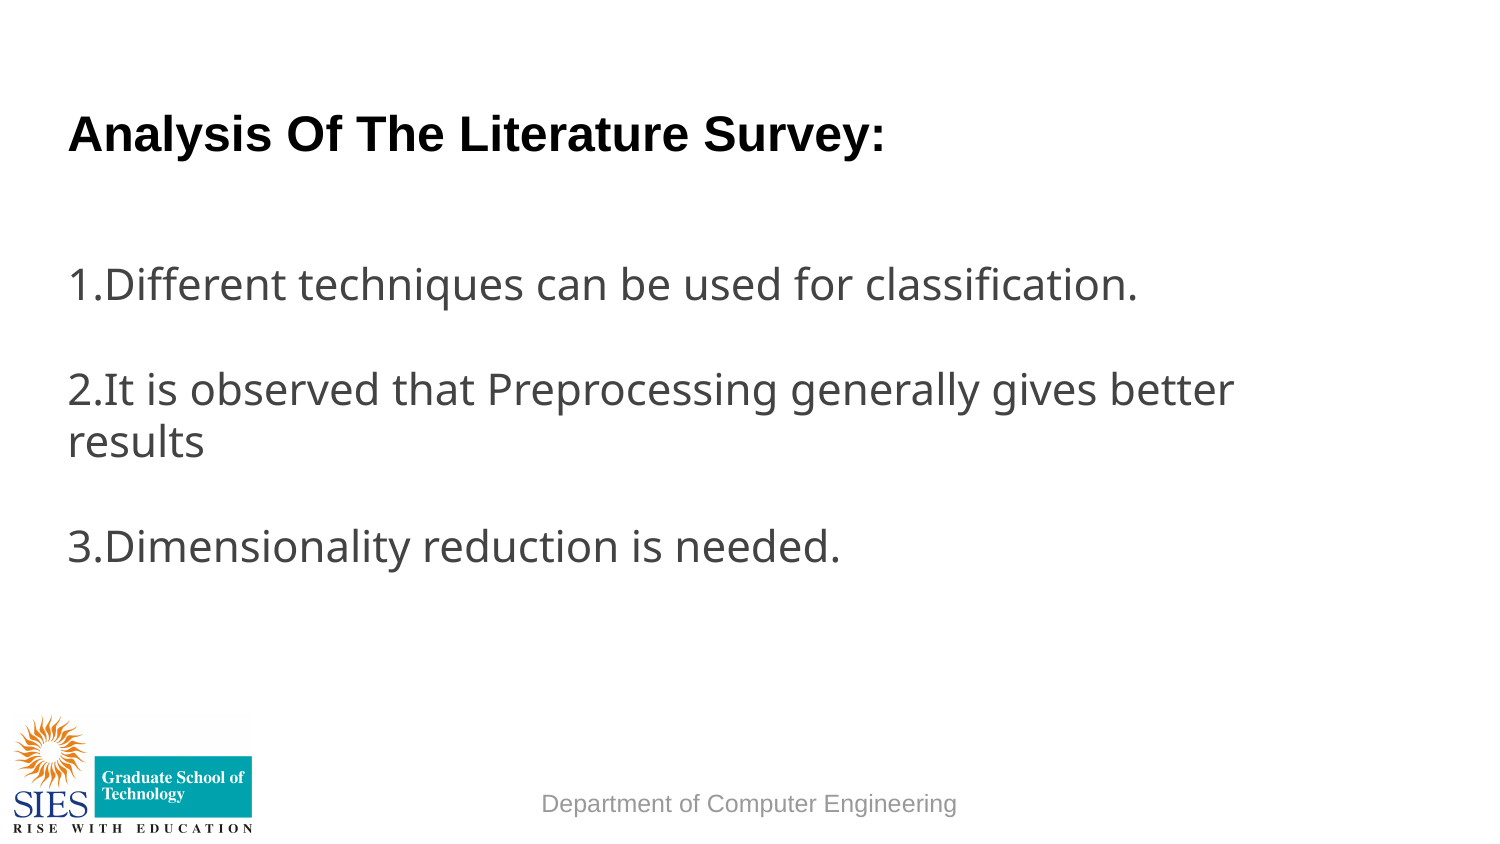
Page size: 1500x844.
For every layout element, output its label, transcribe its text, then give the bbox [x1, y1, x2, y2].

title Analysis Of The Literature Survey: [52, 86, 1450, 181]
picture [13, 714, 252, 833]
text_box 1.Different techniques can be used for classification. 2.It is observed that Preprocessing generally gives better results 3.Dimensionality reduction is needed. [52, 241, 1391, 603]
